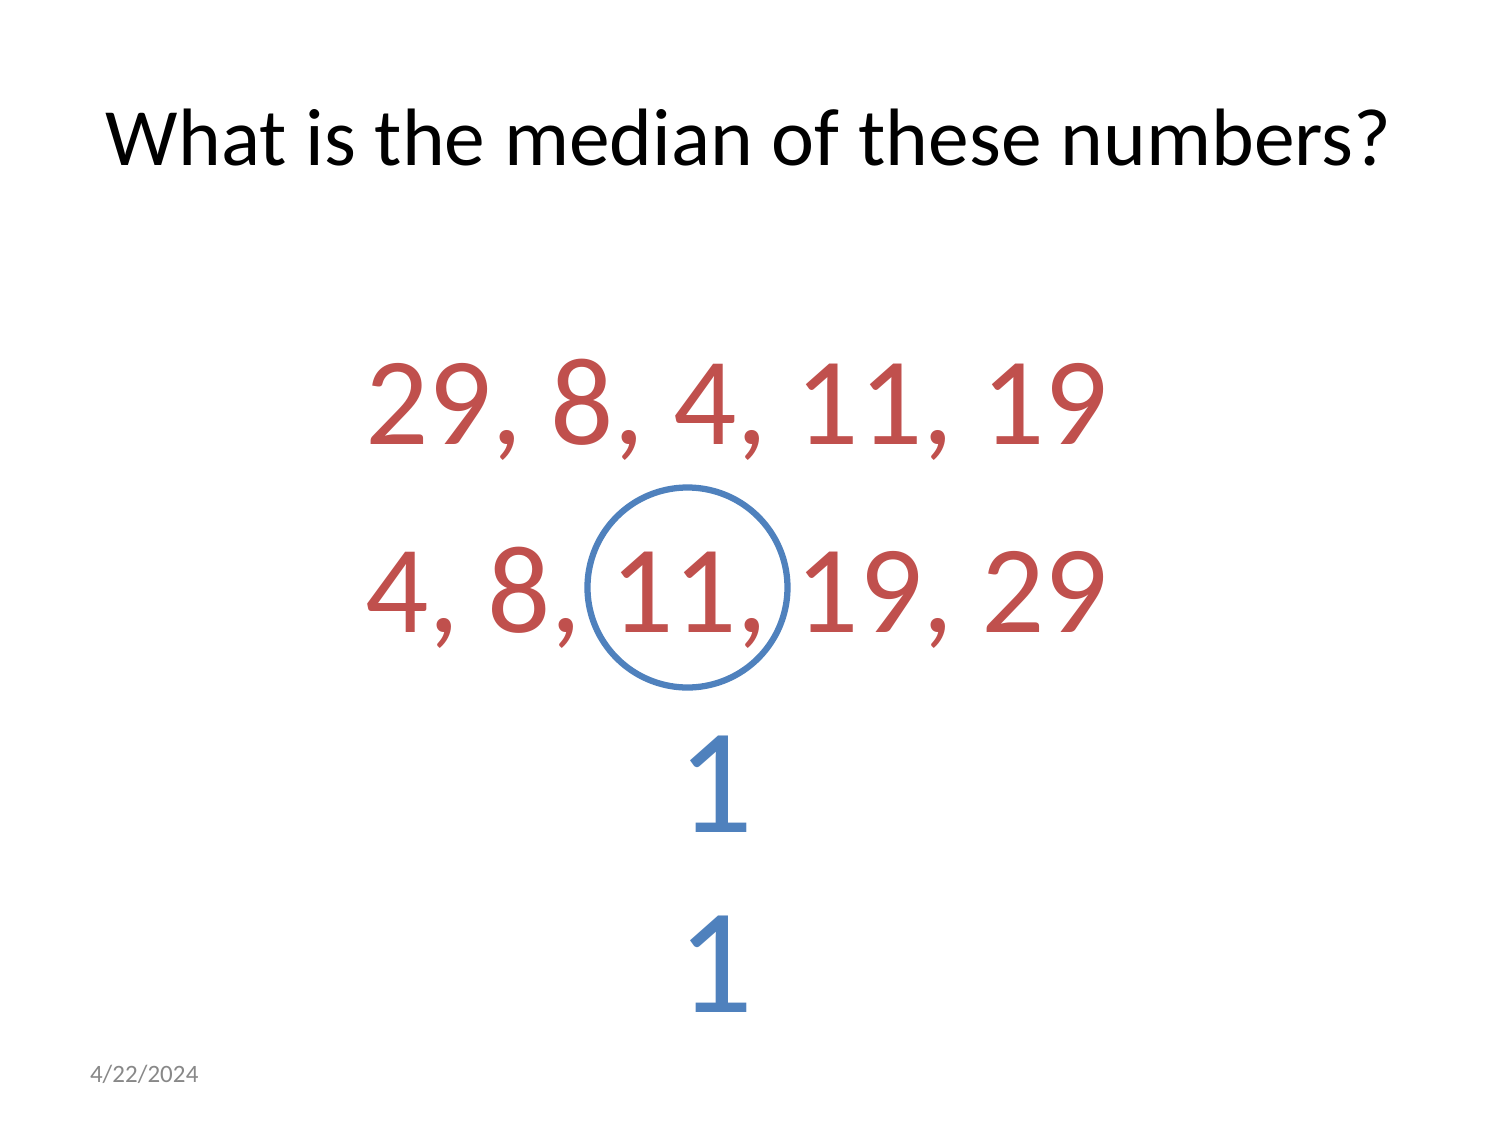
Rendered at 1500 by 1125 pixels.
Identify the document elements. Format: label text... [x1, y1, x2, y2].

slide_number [75, 1042, 425, 1103]
text_box [587, 487, 788, 688]
text_box 4, 8, 11, 19, 29 [736, 499, 1162, 665]
text_box 4, 8, 11, 19, 29 [350, 499, 639, 665]
title What is the median of these numbers? [75, 45, 1425, 233]
text_box 29, 8, 4, 11, 19 [350, 312, 1162, 478]
text_box 11 [662, 674, 843, 1050]
